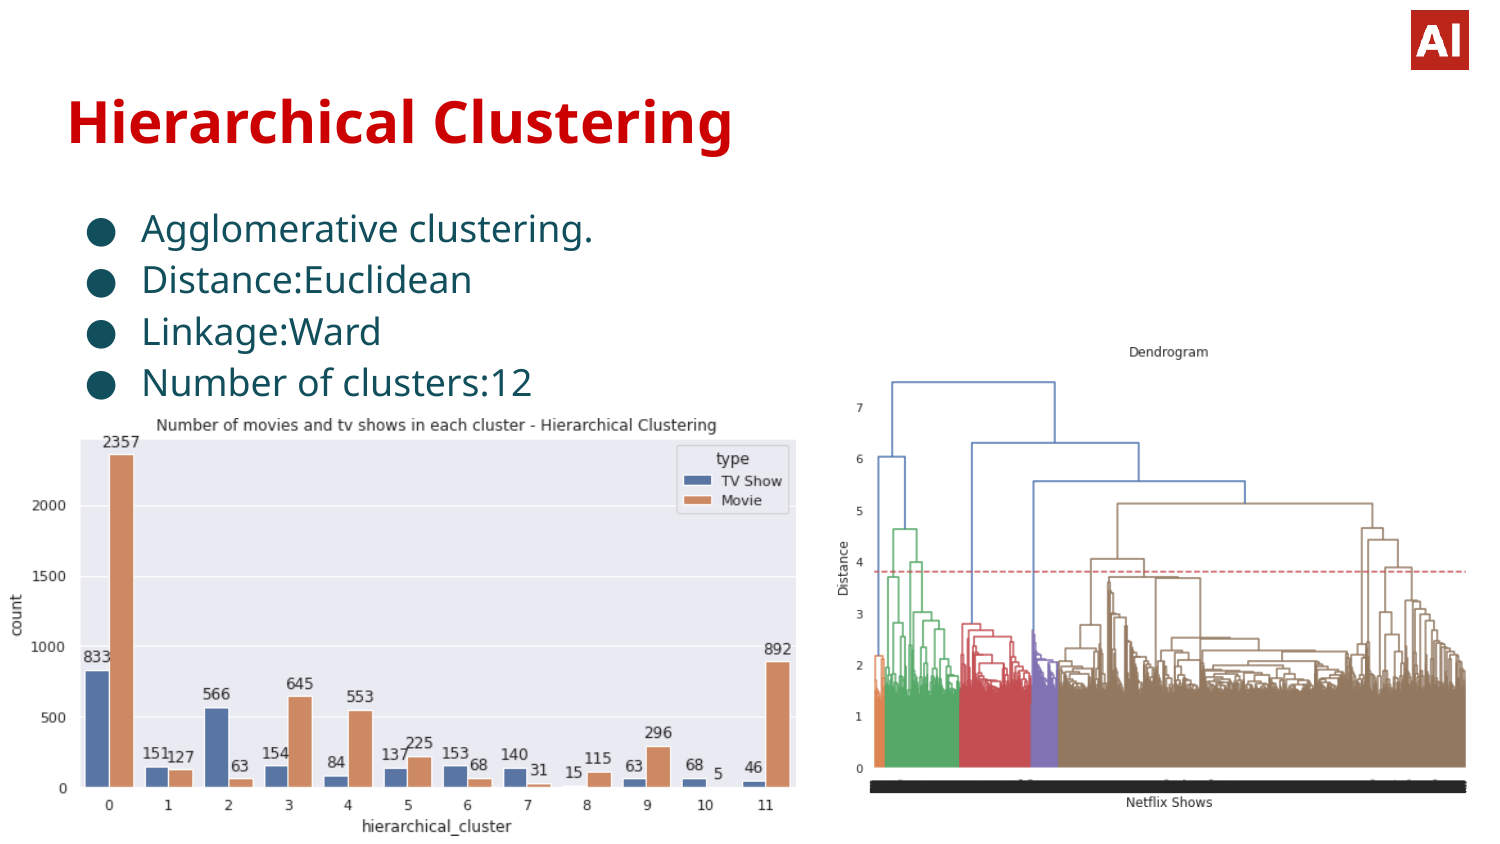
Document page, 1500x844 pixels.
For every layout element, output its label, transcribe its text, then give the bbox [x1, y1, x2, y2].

picture [837, 346, 1467, 807]
text_box Agglomerative clustering. Distance:Euclidean Linkage:Ward Number of clusters:12 [82, 196, 634, 404]
picture [10, 418, 796, 837]
title Hierarchical Clustering [64, 82, 770, 226]
picture [1411, 10, 1469, 70]
